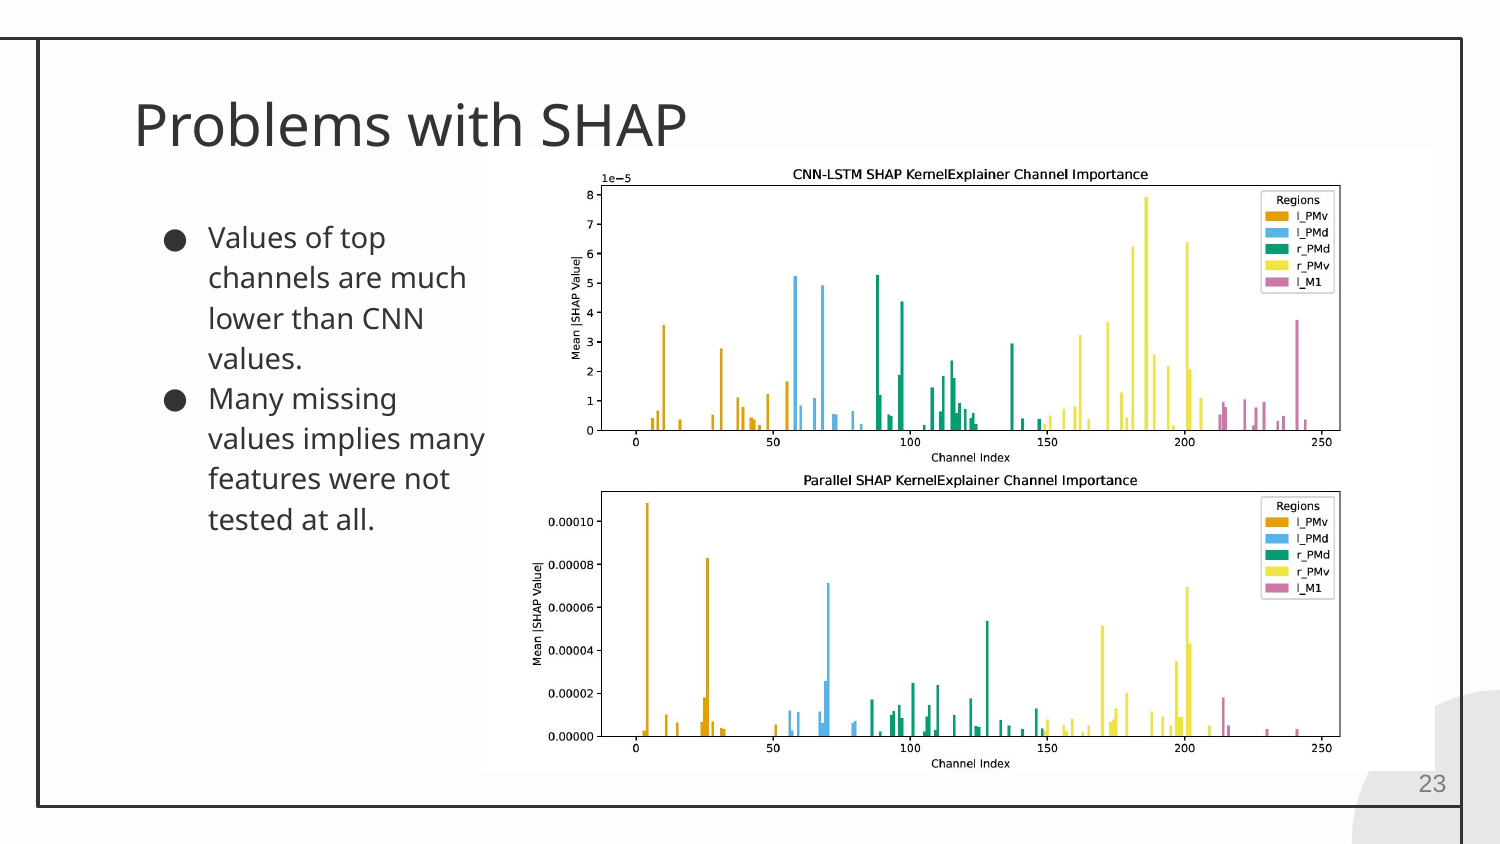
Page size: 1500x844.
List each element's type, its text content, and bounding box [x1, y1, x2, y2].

list Values of top channels are much lower than CNN values. Many missing values implies many features were not tested at all. [118, 199, 476, 730]
slide_number 23 [1124, 759, 1462, 805]
title Problems with SHAP [118, 72, 1382, 167]
picture [481, 146, 1435, 771]
